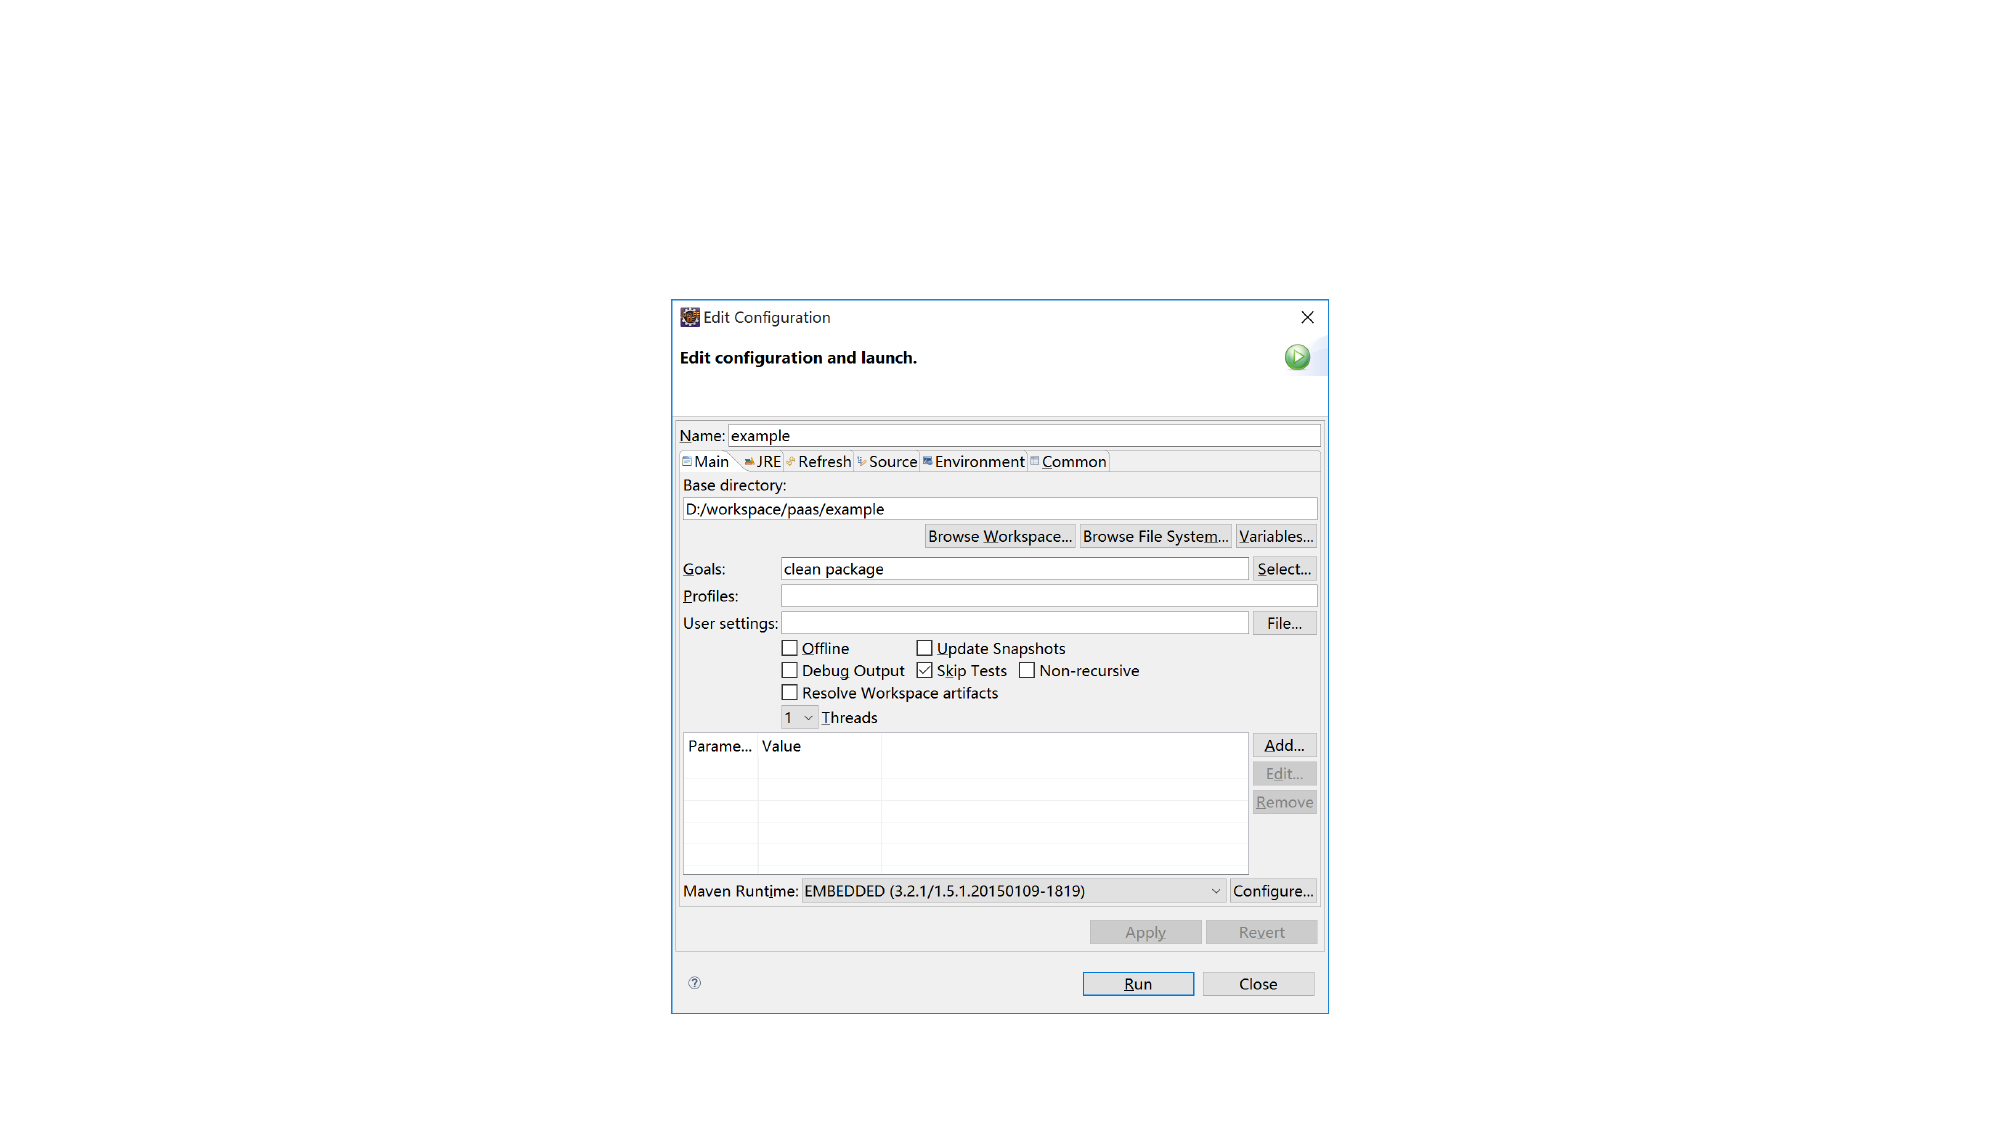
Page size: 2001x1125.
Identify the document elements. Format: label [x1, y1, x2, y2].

list [671, 299, 1329, 1014]
